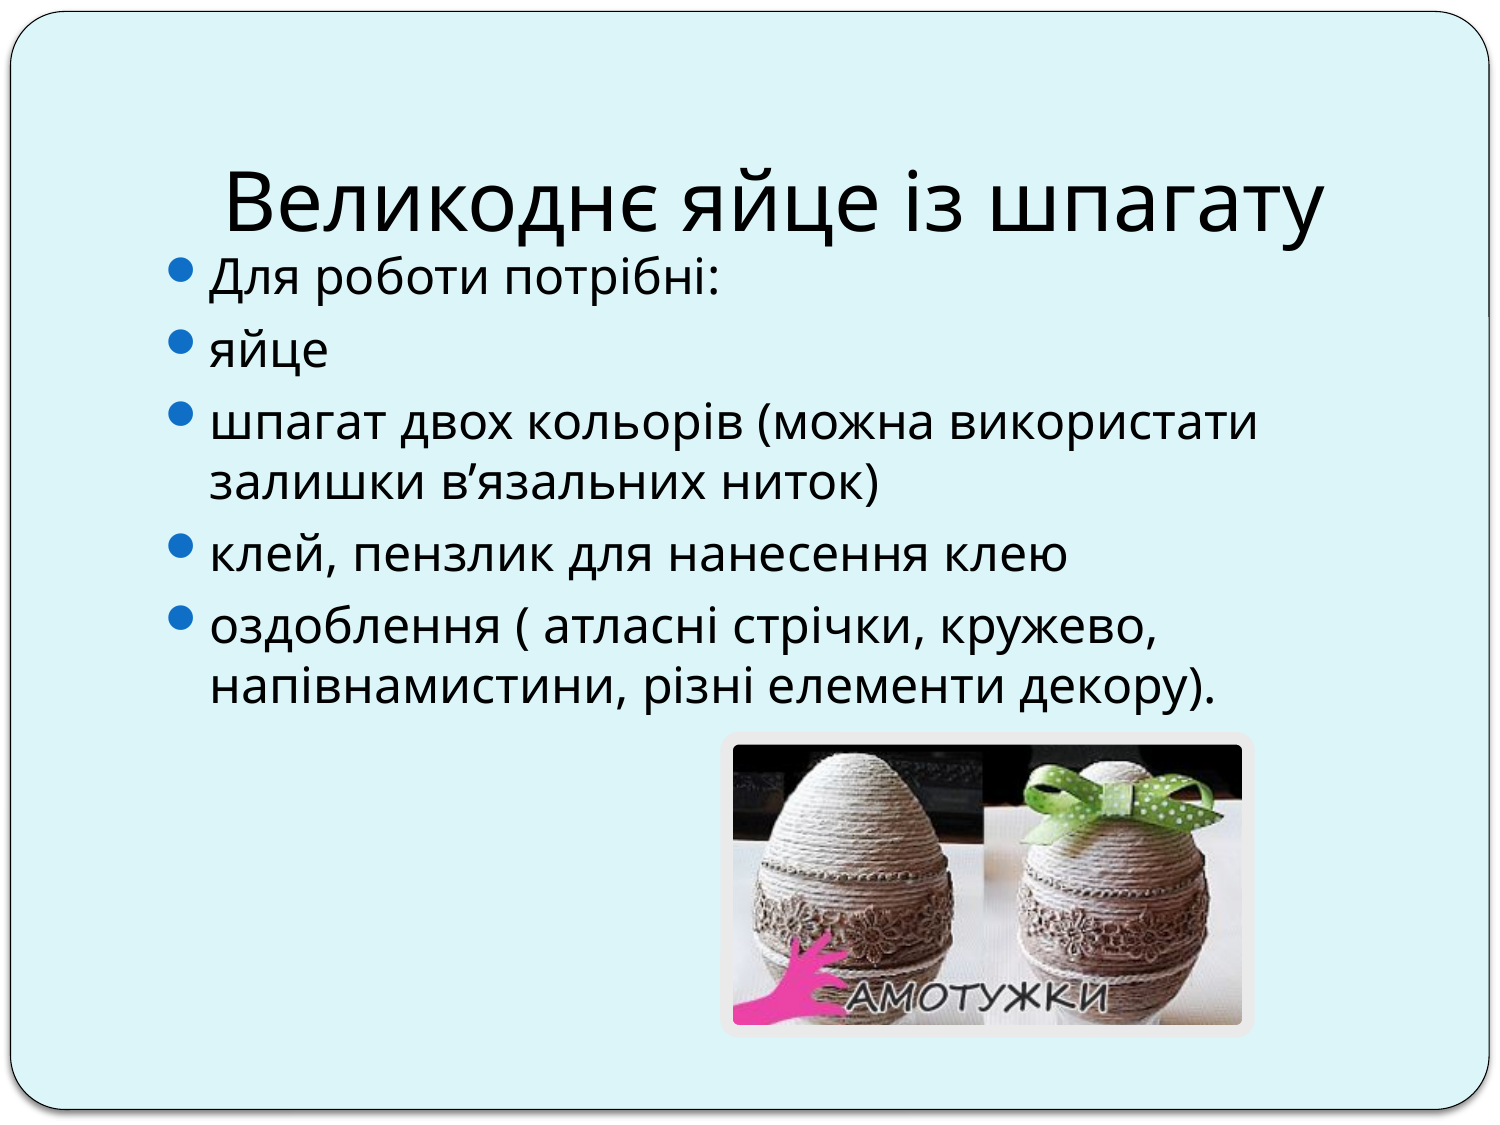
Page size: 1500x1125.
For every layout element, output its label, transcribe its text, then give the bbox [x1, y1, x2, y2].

title [150, 45, 1425, 233]
list Для роботи потрібні: яйце шпагат двох кольорів (можна використати залишки в’язальних ниток) клей, пензлик для нанесення клею оздоблення ( атласні стрічки, кружево, напівнамистини, різні елементи декору). [150, 237, 1425, 988]
text_box Великоднє яйце із шпагату [164, 140, 1407, 256]
picture [726, 738, 1249, 1032]
